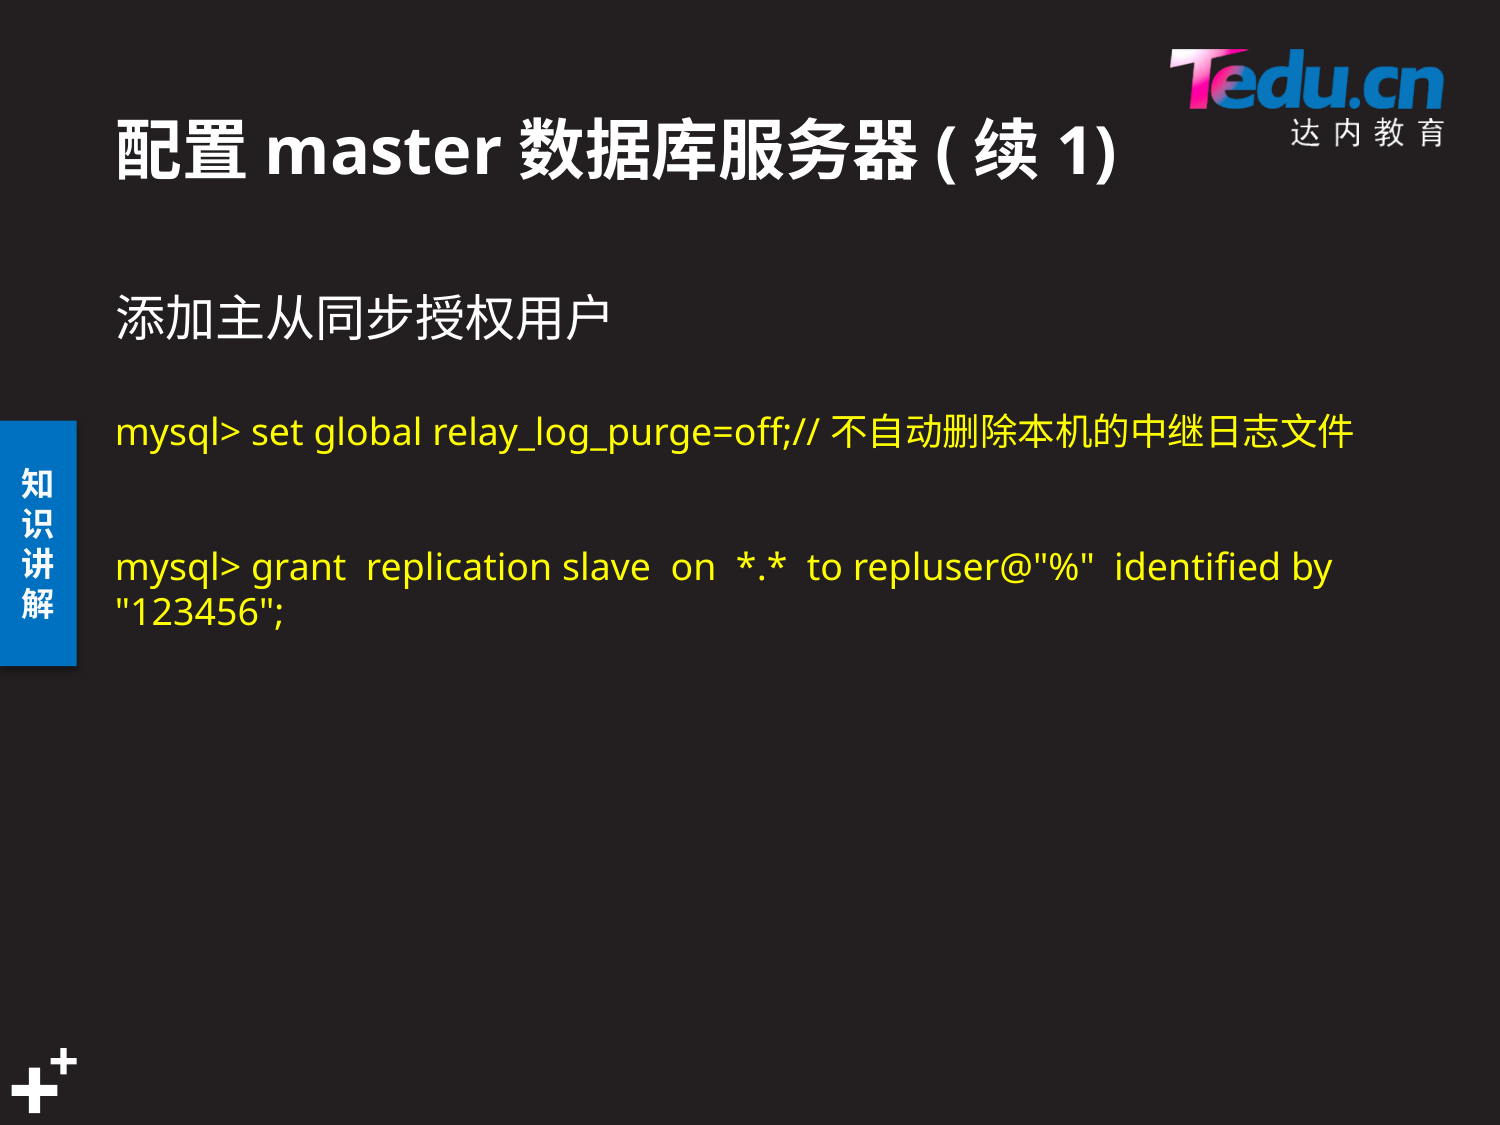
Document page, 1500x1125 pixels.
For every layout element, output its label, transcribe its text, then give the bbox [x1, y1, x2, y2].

list 添加主从同步授权用户 [100, 267, 1349, 349]
title 配置master数据库服务器(续1) [100, 89, 1211, 207]
picture [1157, 35, 1459, 162]
text_box mysql> set global relay_log_purge=off;//不自动删除本机的中继日志文件 mysql> grant replication slave on *.* to repluser@"%" identified by "123456"; [100, 400, 1459, 641]
